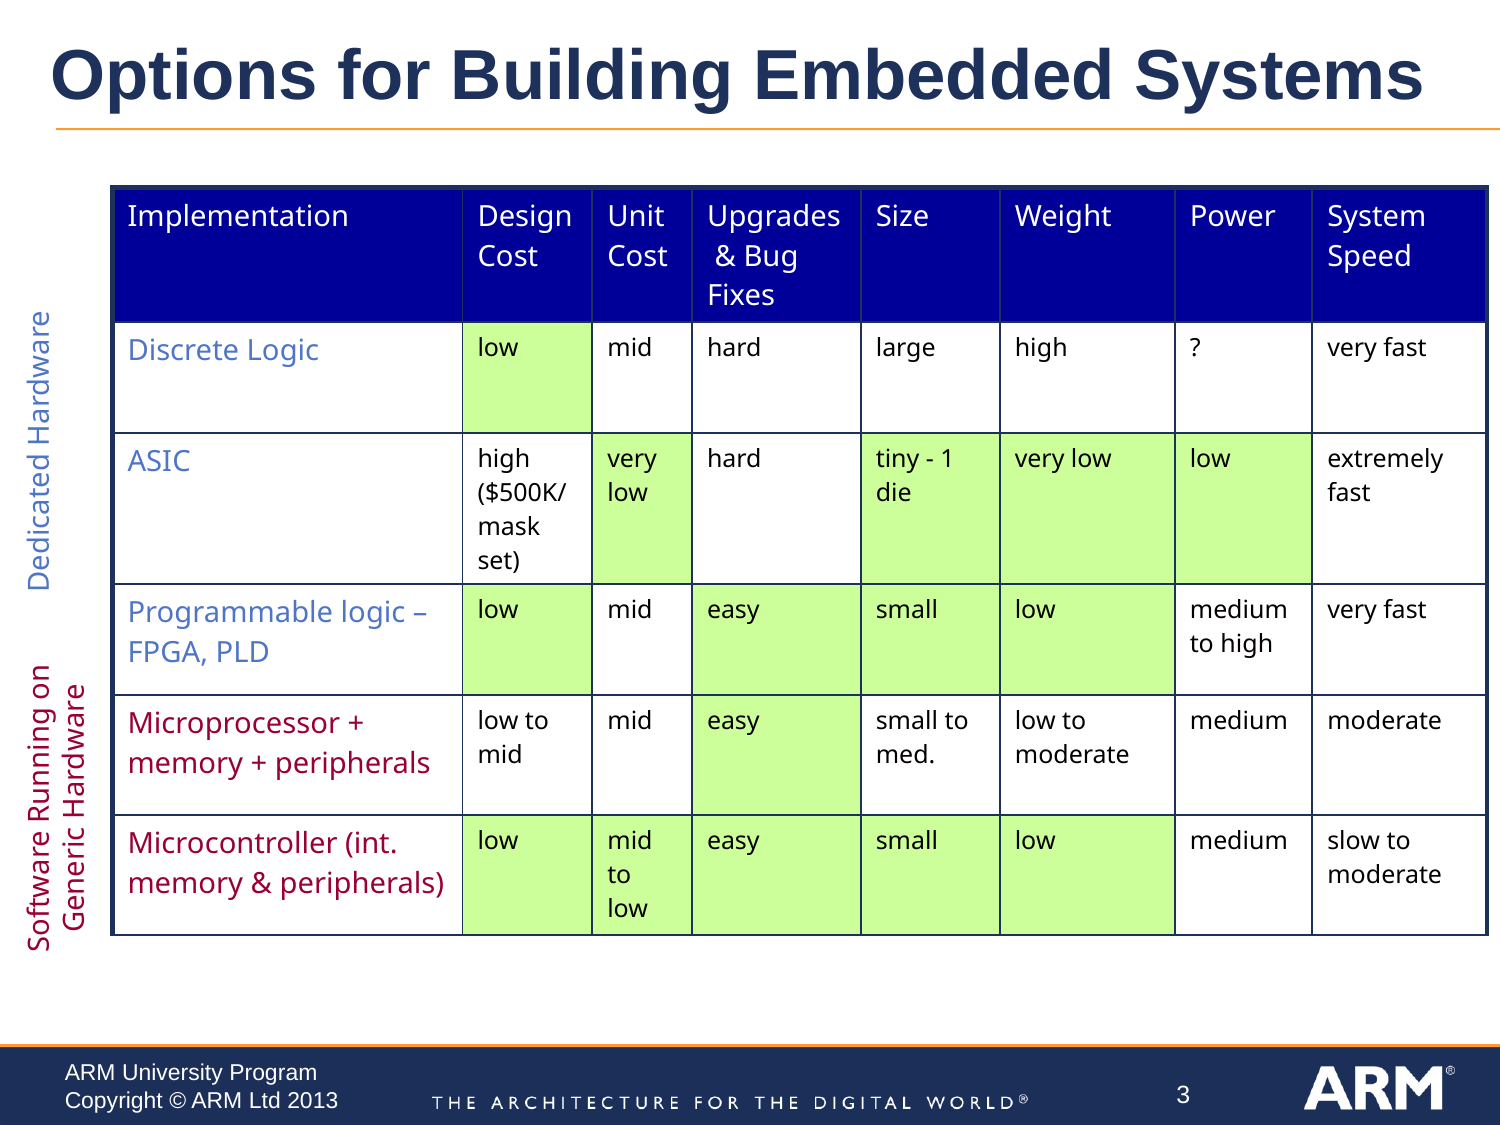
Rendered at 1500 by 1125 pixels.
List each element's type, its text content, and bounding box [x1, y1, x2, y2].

table_cell slow to moderate [1313, 816, 1485, 934]
table_header Upgrades & Bug Fixes [693, 190, 860, 321]
table_cell mid [593, 323, 691, 432]
table_cell low [1001, 585, 1174, 694]
table_header System Speed [1313, 190, 1485, 321]
table_cell easy [693, 585, 860, 694]
table_header Implementation [115, 190, 462, 321]
table_cell ? [1176, 323, 1311, 432]
table_cell ASIC [115, 434, 462, 583]
table_cell high ($500K/ mask set) [463, 434, 591, 583]
table_cell Discrete Logic [115, 323, 462, 432]
text_box Software Running on Generic Hardware [12, 649, 98, 968]
table_cell medium to high [1176, 585, 1311, 694]
picture [0, 1048, 1500, 1125]
table_cell very fast [1313, 585, 1485, 694]
table_cell small [862, 816, 999, 934]
table_cell mid to low [593, 816, 691, 934]
table_header Unit Cost [593, 190, 691, 321]
table_cell large [862, 323, 999, 432]
table_cell low [463, 585, 591, 694]
table_cell low [1176, 434, 1311, 583]
table_cell high [1001, 323, 1174, 432]
table_cell tiny - 1 die [862, 434, 999, 583]
table_header Weight [1001, 190, 1174, 321]
title Options for Building Embedded Systems [37, 1, 1500, 141]
table_cell easy [693, 696, 860, 814]
table_cell low [463, 323, 591, 432]
table_cell mid [593, 585, 691, 694]
table_cell medium [1176, 696, 1311, 814]
text_box Dedicated Hardware [12, 295, 63, 607]
table_cell hard [693, 434, 860, 583]
table_cell very low [1001, 434, 1174, 583]
table_cell small [862, 585, 999, 694]
table_header Design Cost [463, 190, 591, 321]
table_cell hard [693, 323, 860, 432]
table_cell mid [593, 696, 691, 814]
table_cell extremely fast [1313, 434, 1485, 583]
table_cell Microprocessor + memory + peripherals [115, 696, 462, 814]
table_cell low to mid [463, 696, 591, 814]
table_cell very fast [1313, 323, 1485, 432]
table_cell low [463, 816, 591, 934]
table_header Size [862, 190, 999, 321]
table_cell Microcontroller (int. memory & peripherals) [115, 816, 462, 934]
table_cell small to med. [862, 696, 999, 814]
table_cell moderate [1313, 696, 1485, 814]
table_cell very low [593, 434, 691, 583]
table_cell medium [1176, 816, 1311, 934]
table_cell low [1001, 816, 1174, 934]
table_header Power [1176, 190, 1311, 321]
table_cell low to moderate [1001, 696, 1174, 814]
table_cell Programmable logic – FPGA, PLD [115, 585, 462, 694]
table_cell easy [693, 816, 860, 934]
